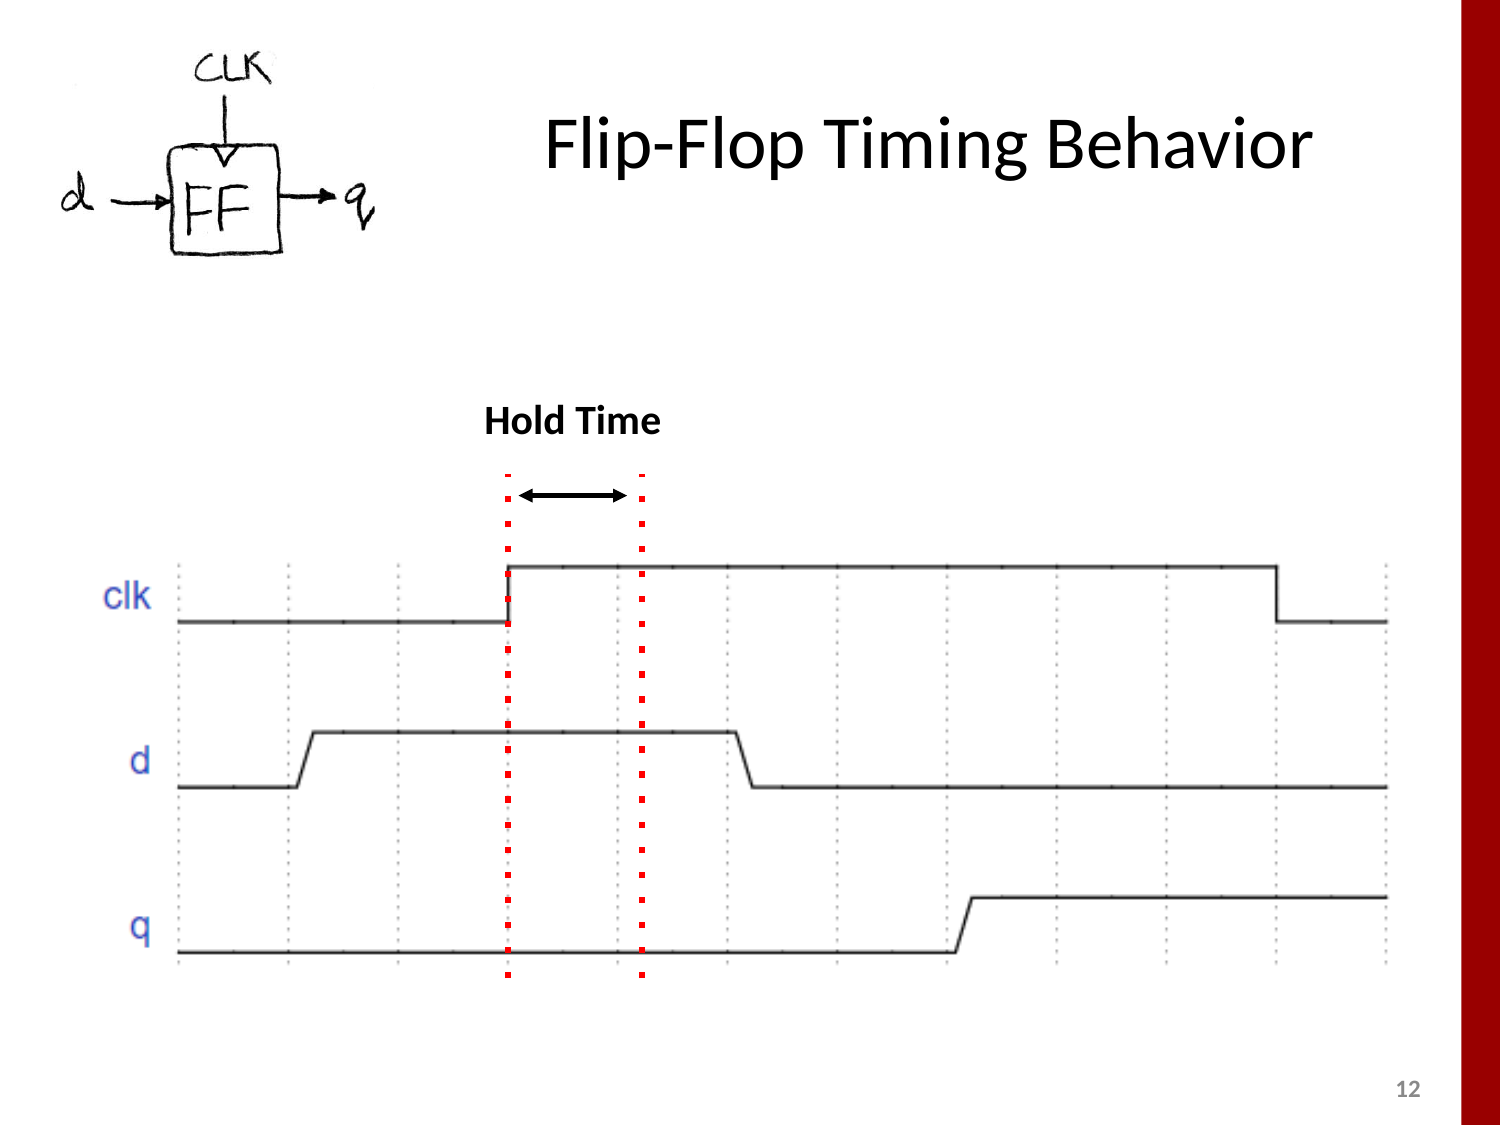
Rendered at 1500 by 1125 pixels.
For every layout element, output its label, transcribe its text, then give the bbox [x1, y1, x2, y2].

picture [49, 44, 375, 271]
title Flip-Flop Timing Behavior [434, 45, 1426, 233]
text_box Hold Time [456, 377, 689, 452]
picture [74, 559, 1426, 993]
